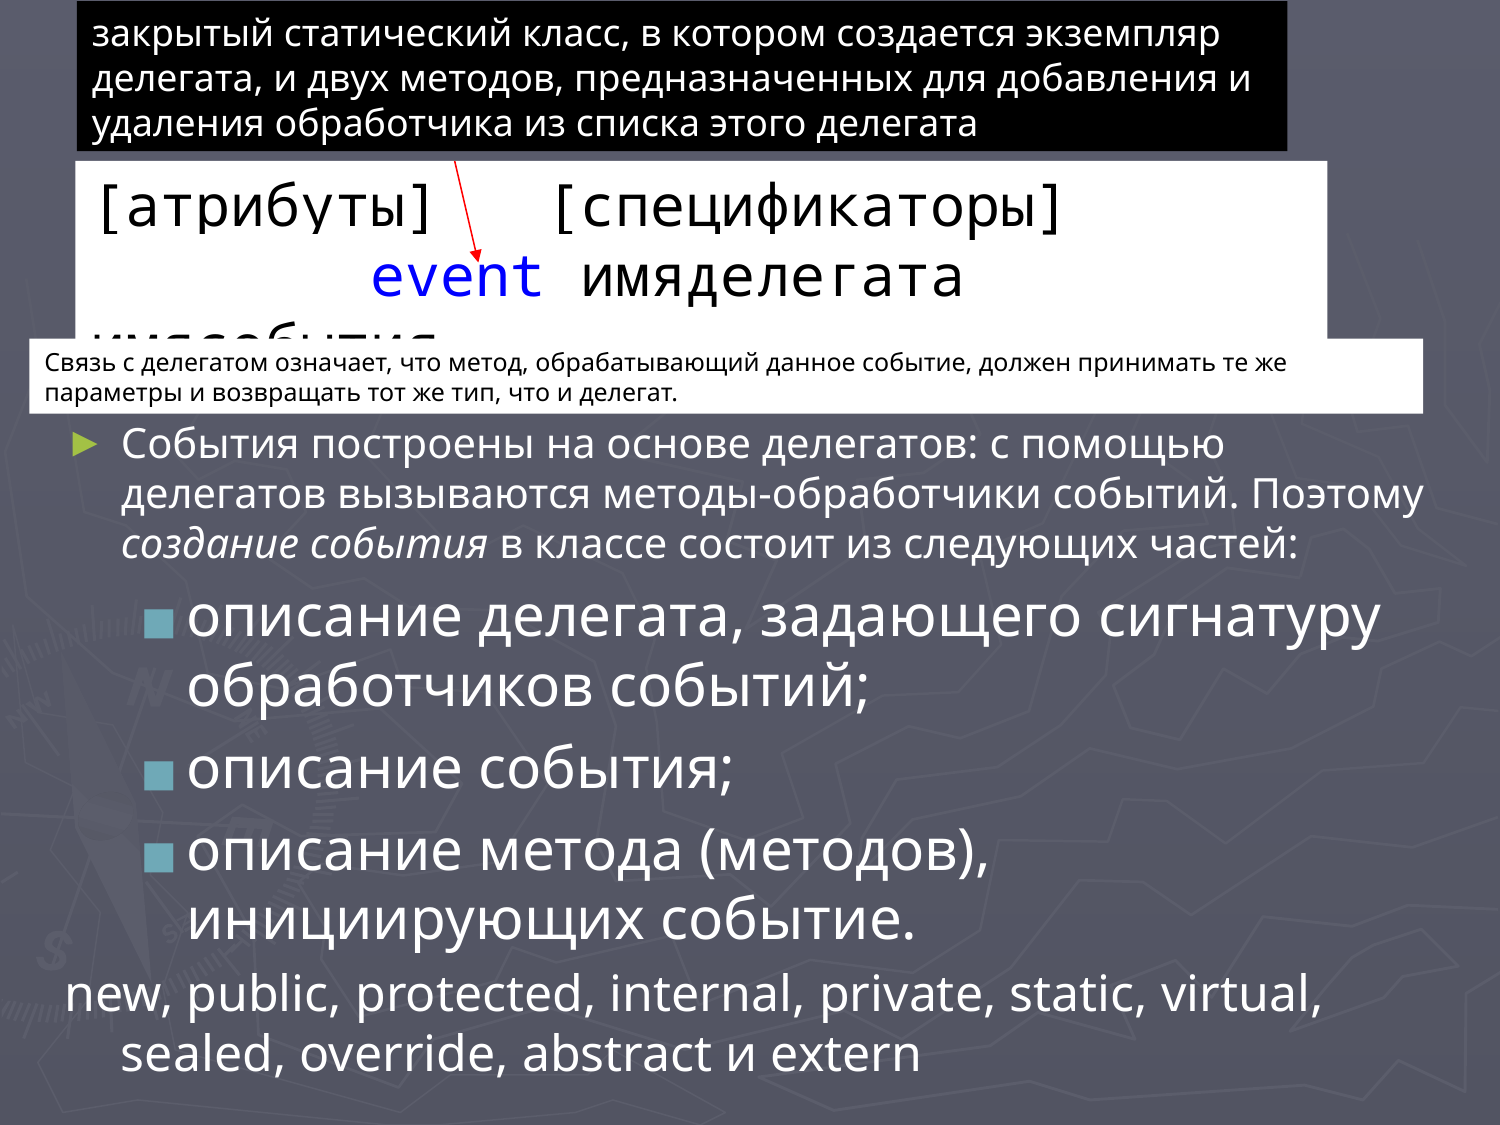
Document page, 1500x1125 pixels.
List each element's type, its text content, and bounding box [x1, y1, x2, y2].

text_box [454, 160, 479, 263]
list События построены на основе делегатов: с помощью делегатов вызываются методы-обработчики событий. Поэтому создание события в классе состоит из следующих частей: описание делегата, задающего сигнатуру обработчиков событий; описание события; описание метода (методов), инициирующих событие. new, public, protected, internal, private, static, virtual, sealed, override, abstract и extern [49, 262, 1451, 1001]
text_box [атрибуты] [спецификаторы] event имяделегата имясобытия [75, 160, 1328, 338]
text_box Связь с делегатом означает, что метод, обрабатывающий данное событие, должен принимать те же параметры и возвращать тот же тип, что и делегат. [29, 338, 1424, 414]
text_box закрытый статический класс, в котором создается экземпляр делегата, и двух методов, предназначенных для добавления и удаления обработчика из списка этого делегата [76, 1, 1288, 152]
